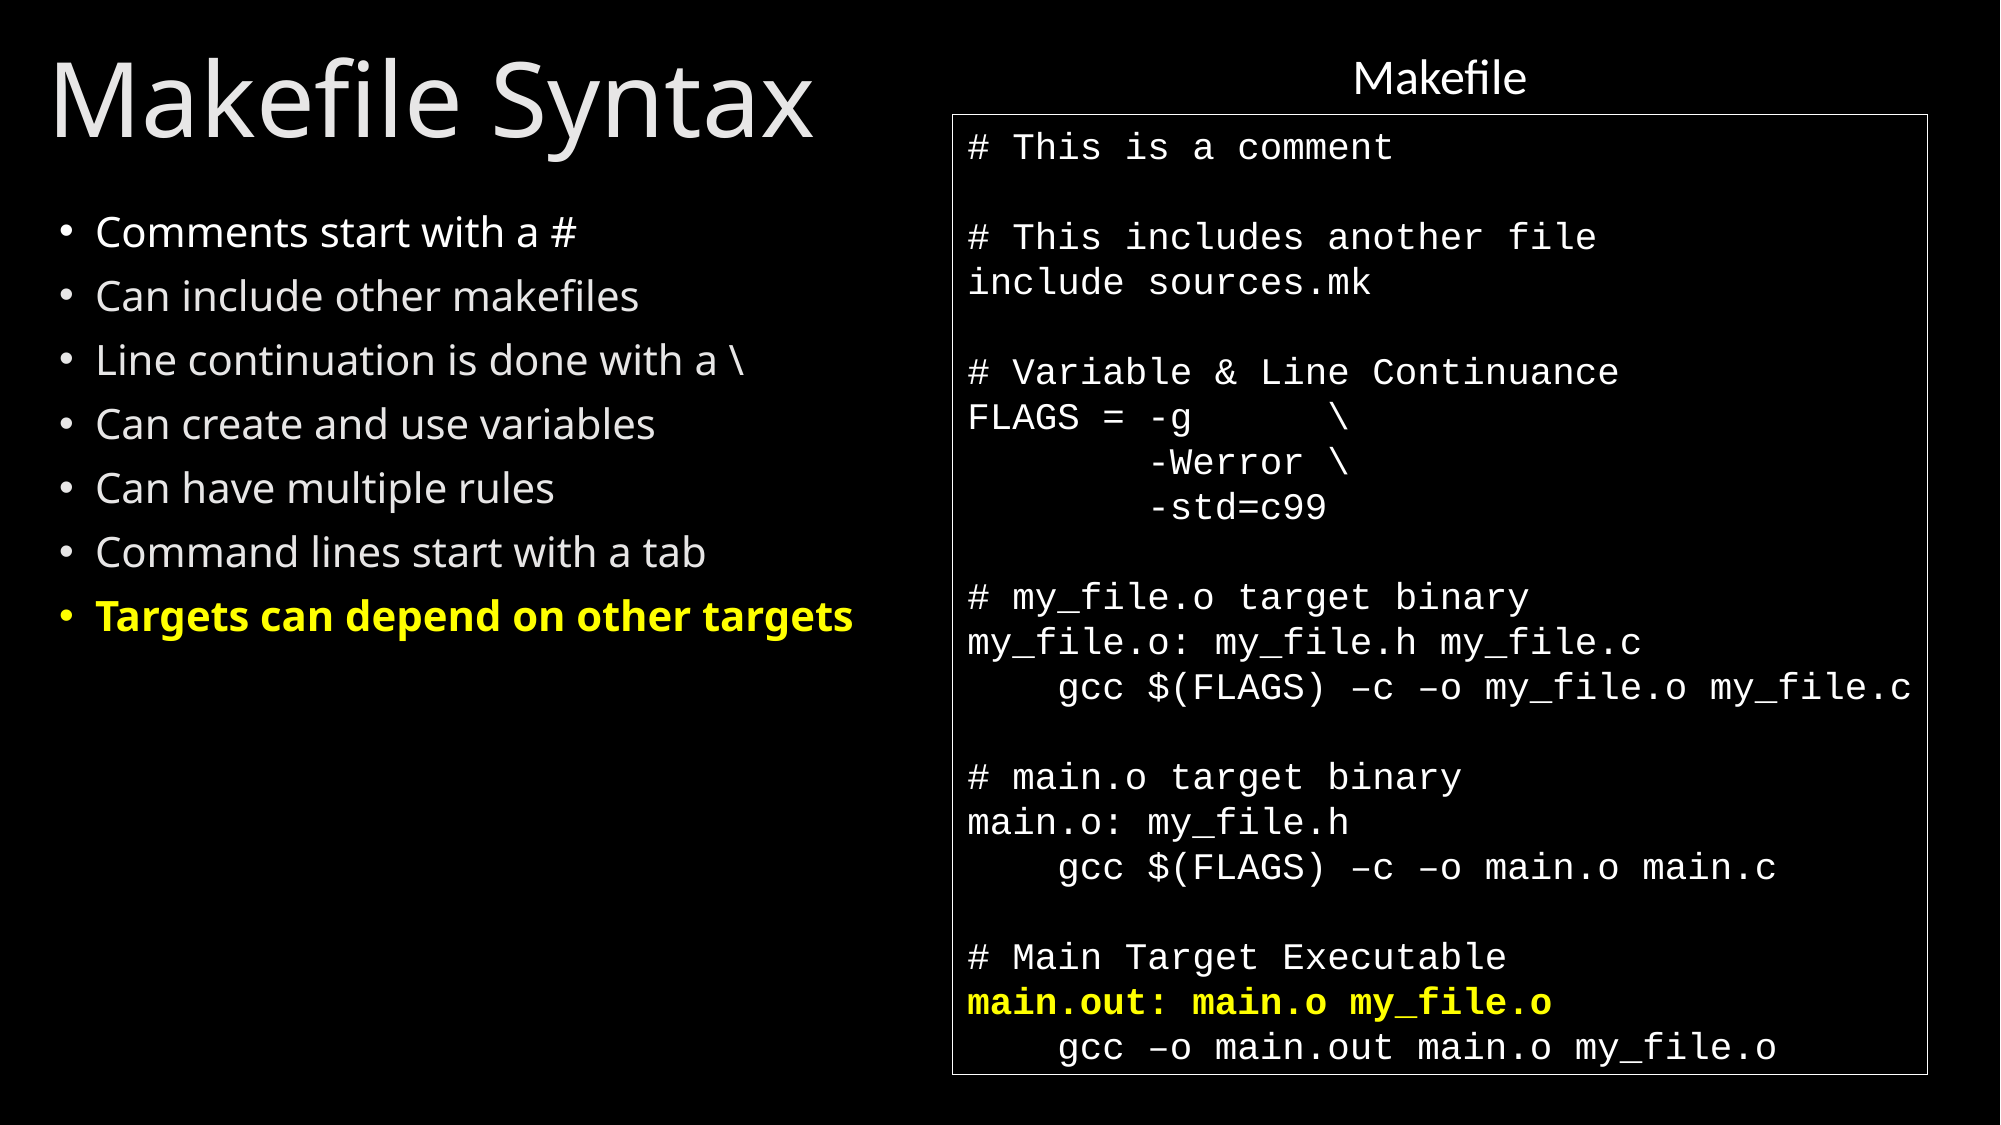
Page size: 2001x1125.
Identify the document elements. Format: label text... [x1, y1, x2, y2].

text_box Comments start with a # Can include other makefiles Line continuation is done with a \ Can create and use variables Can have multiple rules Command lines start with a tab Targets can depend on other targets [44, 197, 880, 705]
title Makefile Syntax [32, 31, 1966, 177]
text_box # This is a comment # This includes another file include sources.mk # Variable & Line Continuance FLAGS = -g \ -Werror \ -std=c99 # my_file.o target binary my_file.o: my_file.h my_file.c gcc $(FLAGS) –c –o my_file.o my_file.c # main.o target binary main.o: my_file.h gcc $(FLAGS) –c –o main.o main.c # Main Target Executable main.out: main.o my_file.o gcc –o main.out main.o my_file.o [952, 114, 1928, 1075]
text_box Makefile [1337, 37, 1543, 113]
